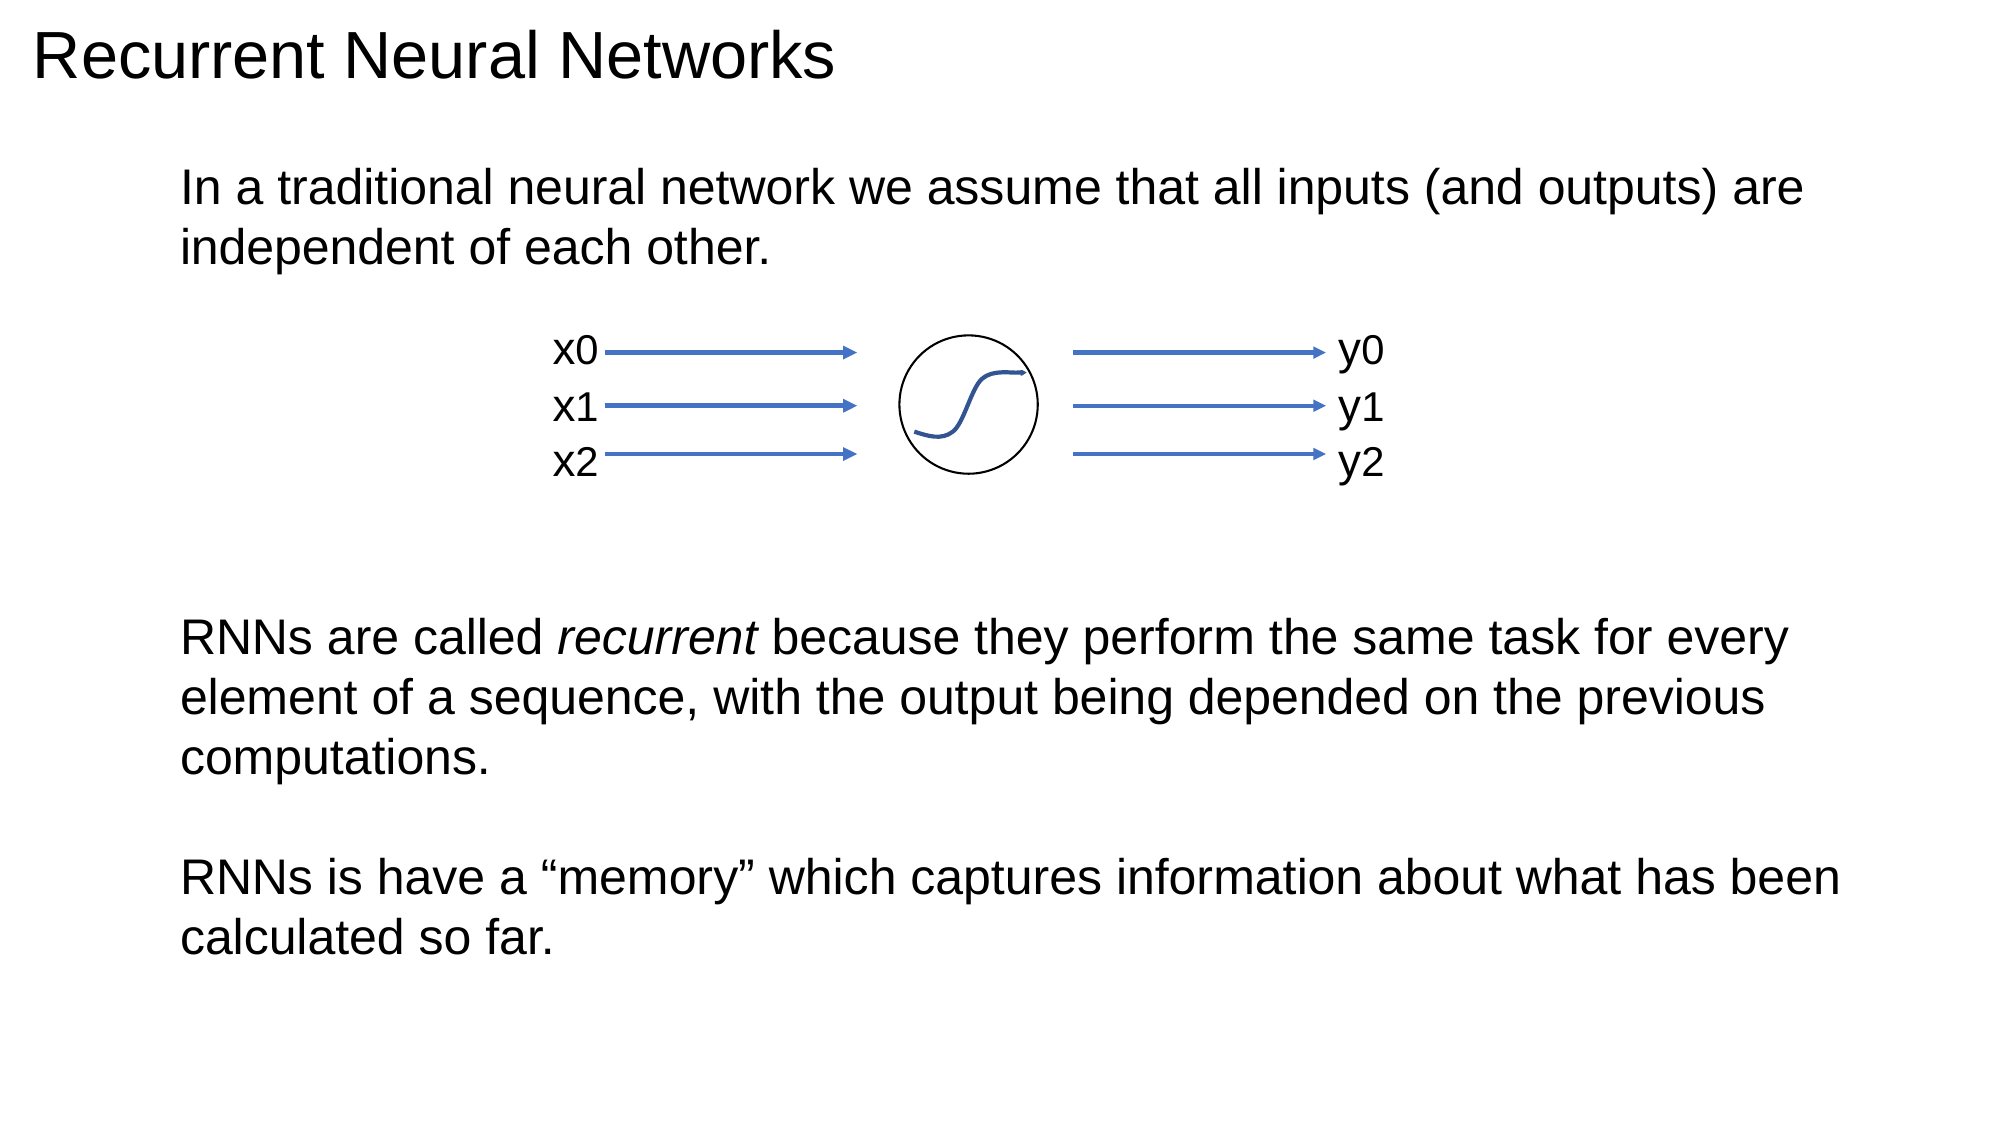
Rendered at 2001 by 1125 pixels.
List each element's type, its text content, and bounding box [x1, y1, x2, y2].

text_box [898, 334, 1039, 475]
text_box y2 [1323, 439, 1406, 493]
text_box x0 [537, 310, 630, 381]
text_box x1 [537, 368, 620, 439]
text_box In a traditional neural network we assume that all inputs (and outputs) are independent of each other. RNNs are called recurrent because they perform the same task for every element of a sequence, with the output being depended on the previous computations. RNNs is have a “memory” which captures information about what has been calculated so far. [165, 147, 1907, 972]
text_box Recurrent Neural Networks [18, 4, 853, 259]
text_box y1 [1323, 368, 1406, 439]
text_box x2 [537, 439, 620, 493]
text_box y0 [1323, 310, 1416, 381]
text_box [913, 371, 1025, 438]
